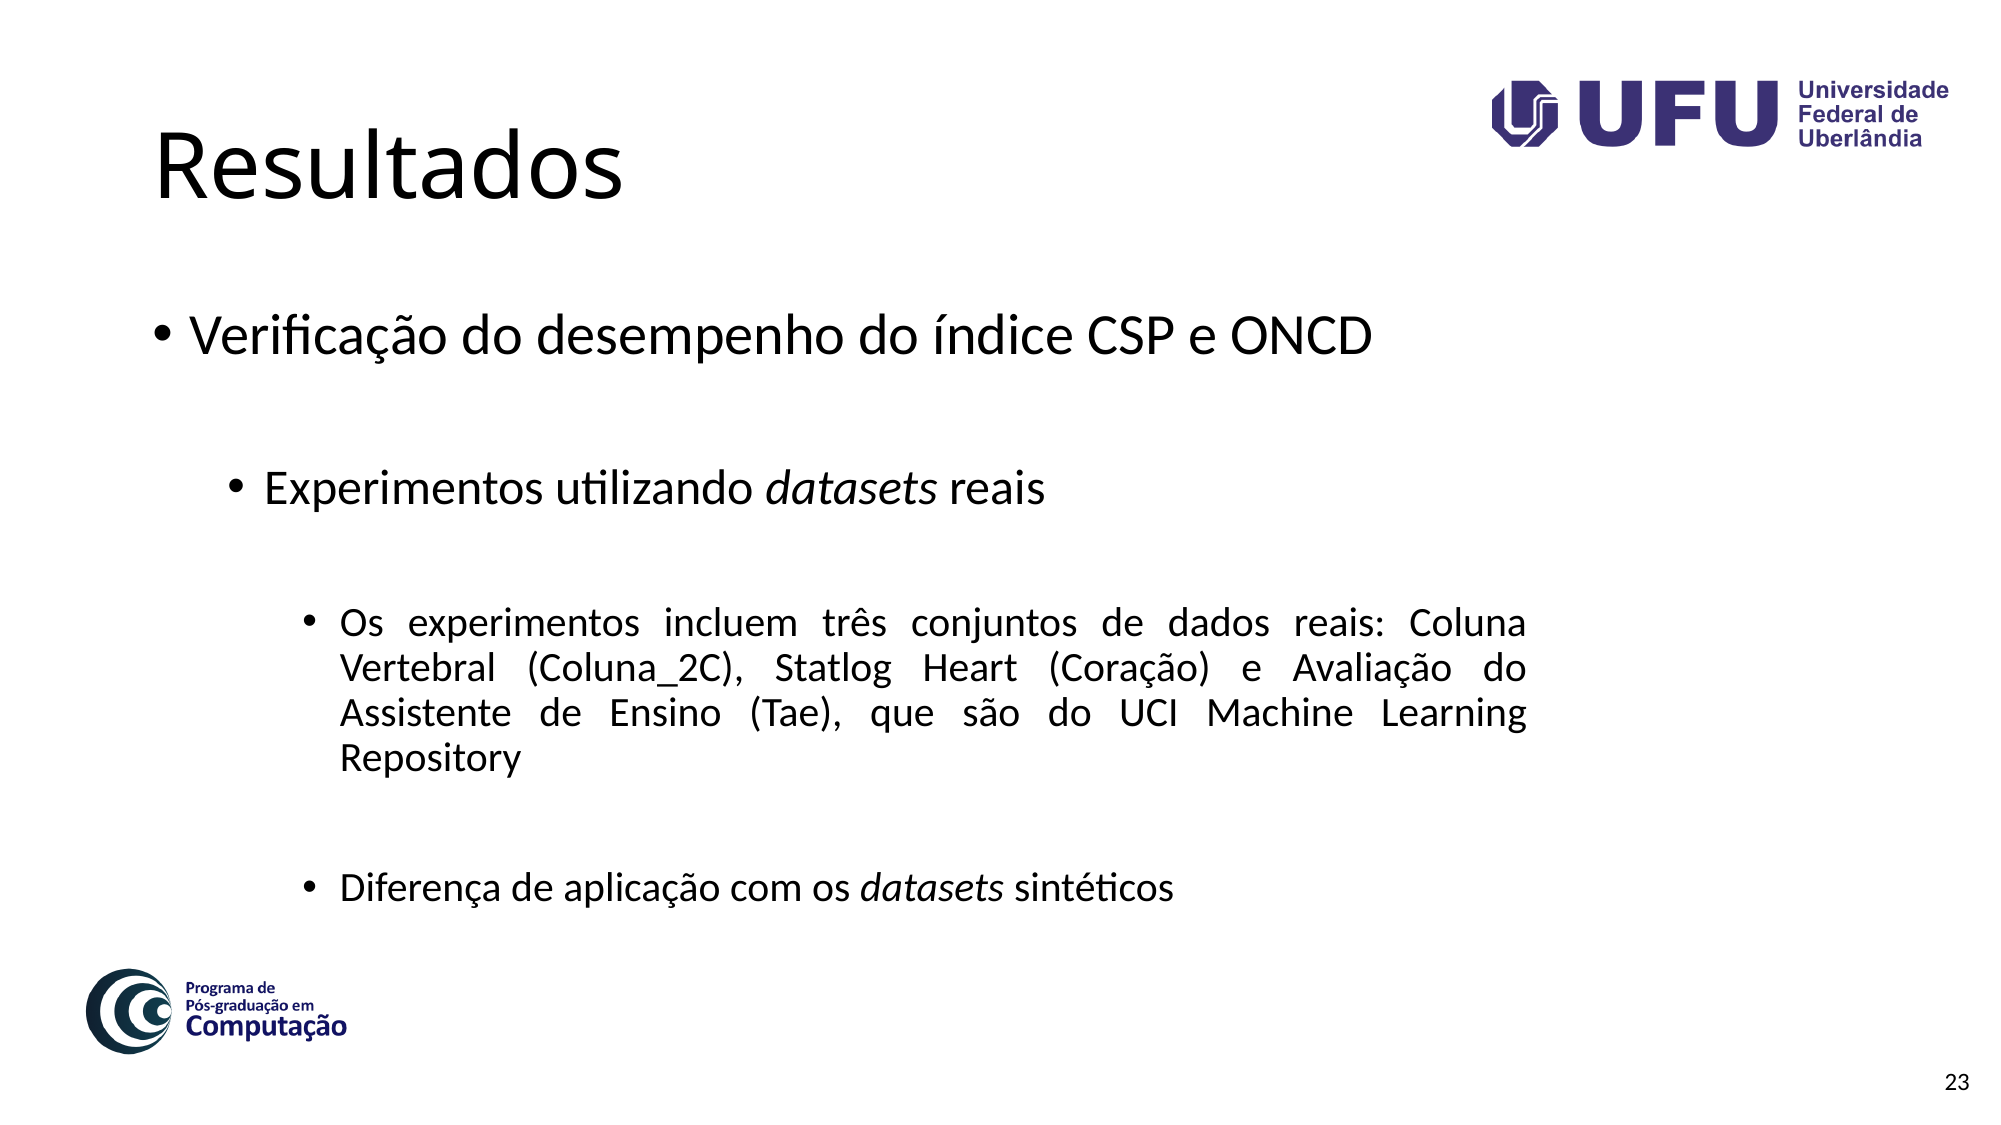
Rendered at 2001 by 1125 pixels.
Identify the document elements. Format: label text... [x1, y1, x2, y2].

list Verificação do desempenho do índice CSP e ONCD Experimentos utilizando datasets reais Os experimentos incluem três conjuntos de dados reais: Coluna Vertebral (Coluna_2C), Statlog Heart (Coração) e Avaliação do Assistente de Ensino (Tae), que são do UCI Machine Learning Repository Diferença de aplicação com os datasets sintéticos [137, 297, 1543, 1012]
picture [1440, 0, 2000, 228]
text_box 23 [1920, 1040, 1994, 1121]
title Resultados [137, 59, 1863, 278]
picture [42, 951, 496, 1125]
